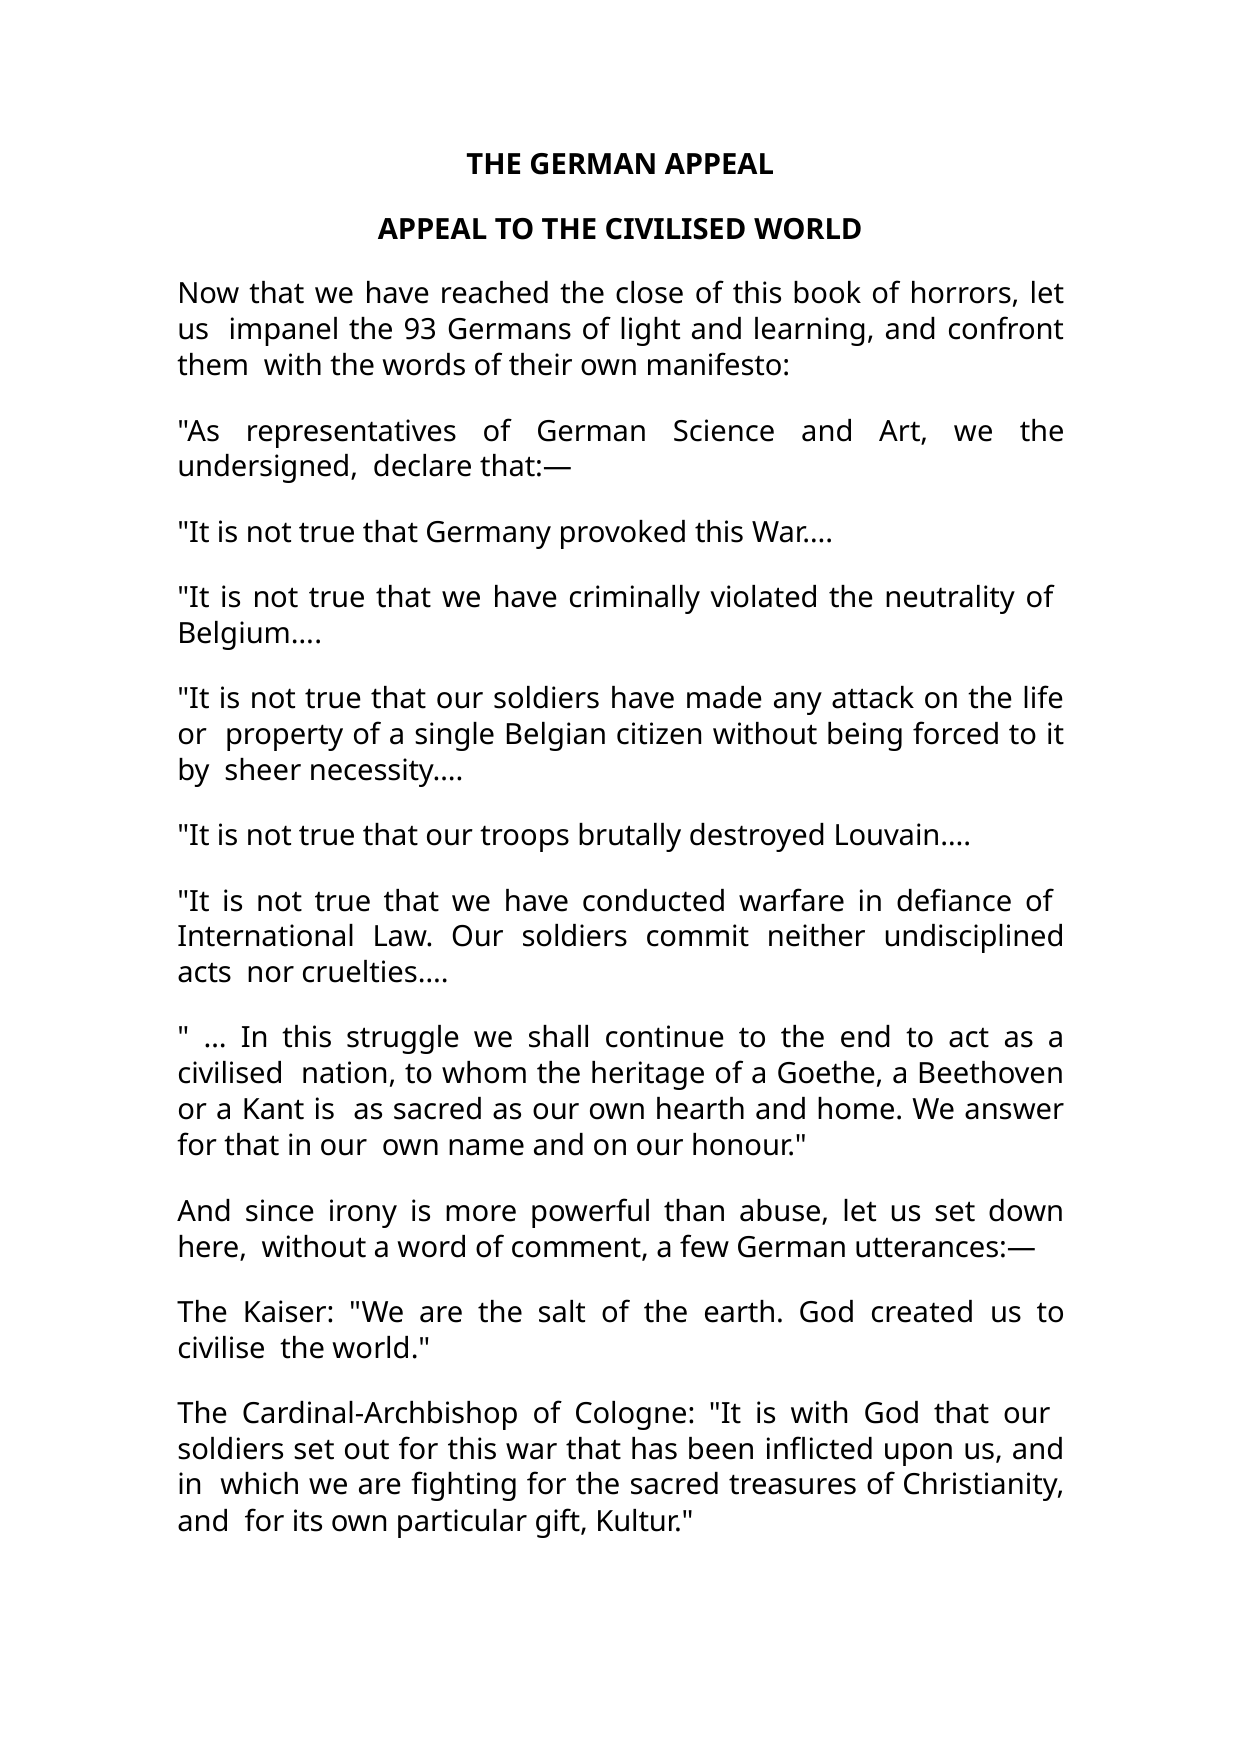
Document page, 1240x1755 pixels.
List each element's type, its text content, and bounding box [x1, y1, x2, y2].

text_box THE GERMAN APPEAL APPEAL TO THE CIVILISED WORLD Now that we have reached the close of this book of horrors, let us impanel the 93 Germans of light and learning, and confront them with the words of their own manifesto: "As representatives of German Science and Art, we the undersigned, declare that:— "It is not true that Germany provoked this War…. "It is not true that we have criminally violated the neutrality of Belgium…. "It is not true that our soldiers have made any attack on the life or property of a single Belgian citizen without being forced to it by sheer necessity…. "It is not true that our troops brutally destroyed Louvain…. "It is not true that we have conducted warfare in defiance of International Law. Our soldiers commit neither undisciplined acts nor cruelties…. " … In this struggle we shall continue to the end to act as a civilised nation, to whom the heritage of a Goethe, a Beethoven or a Kant is as sacred as our own hearth and home. We answer for that in our own name and on our honour." And since irony is more powerful than abuse, let us set down here, without a word of comment, a few German utterances:— The Kaiser: "We are the salt of the earth. God created us to civilise the world." The Cardinal-Archbishop of Cologne: "It is with God that our soldiers set out for this war that has been inflicted upon us, and in which we are fighting for the sacred treasures of Christianity, and for its own particular gift, Kultur." [175, 143, 1066, 1537]
